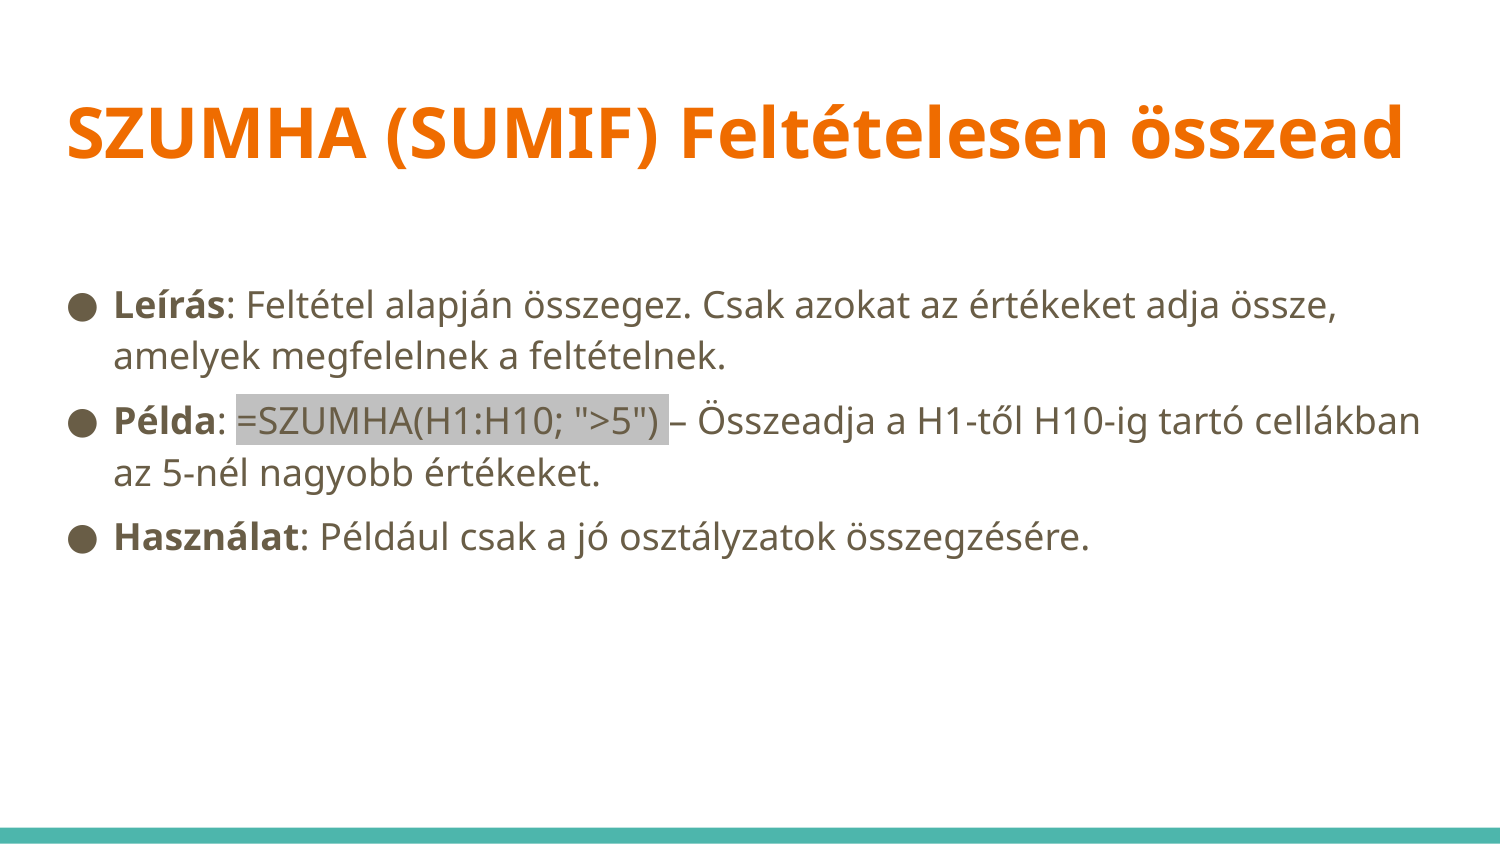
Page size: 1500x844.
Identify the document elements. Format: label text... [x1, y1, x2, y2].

list Leírás: Feltétel alapján összegez. Csak azokat az értékeket adja össze, amelyek megfelelnek a feltételnek. Példa: =SZUMHA(H1:H10; ">5") – Összeadja a H1-től H10-ig tartó cellákban az 5-nél nagyobb értékeket. Használat: Például csak a jó osztályzatok összegzésére. [51, 259, 1449, 740]
title SZUMHA (SUMIF) Feltételesen összead [51, 72, 1449, 189]
